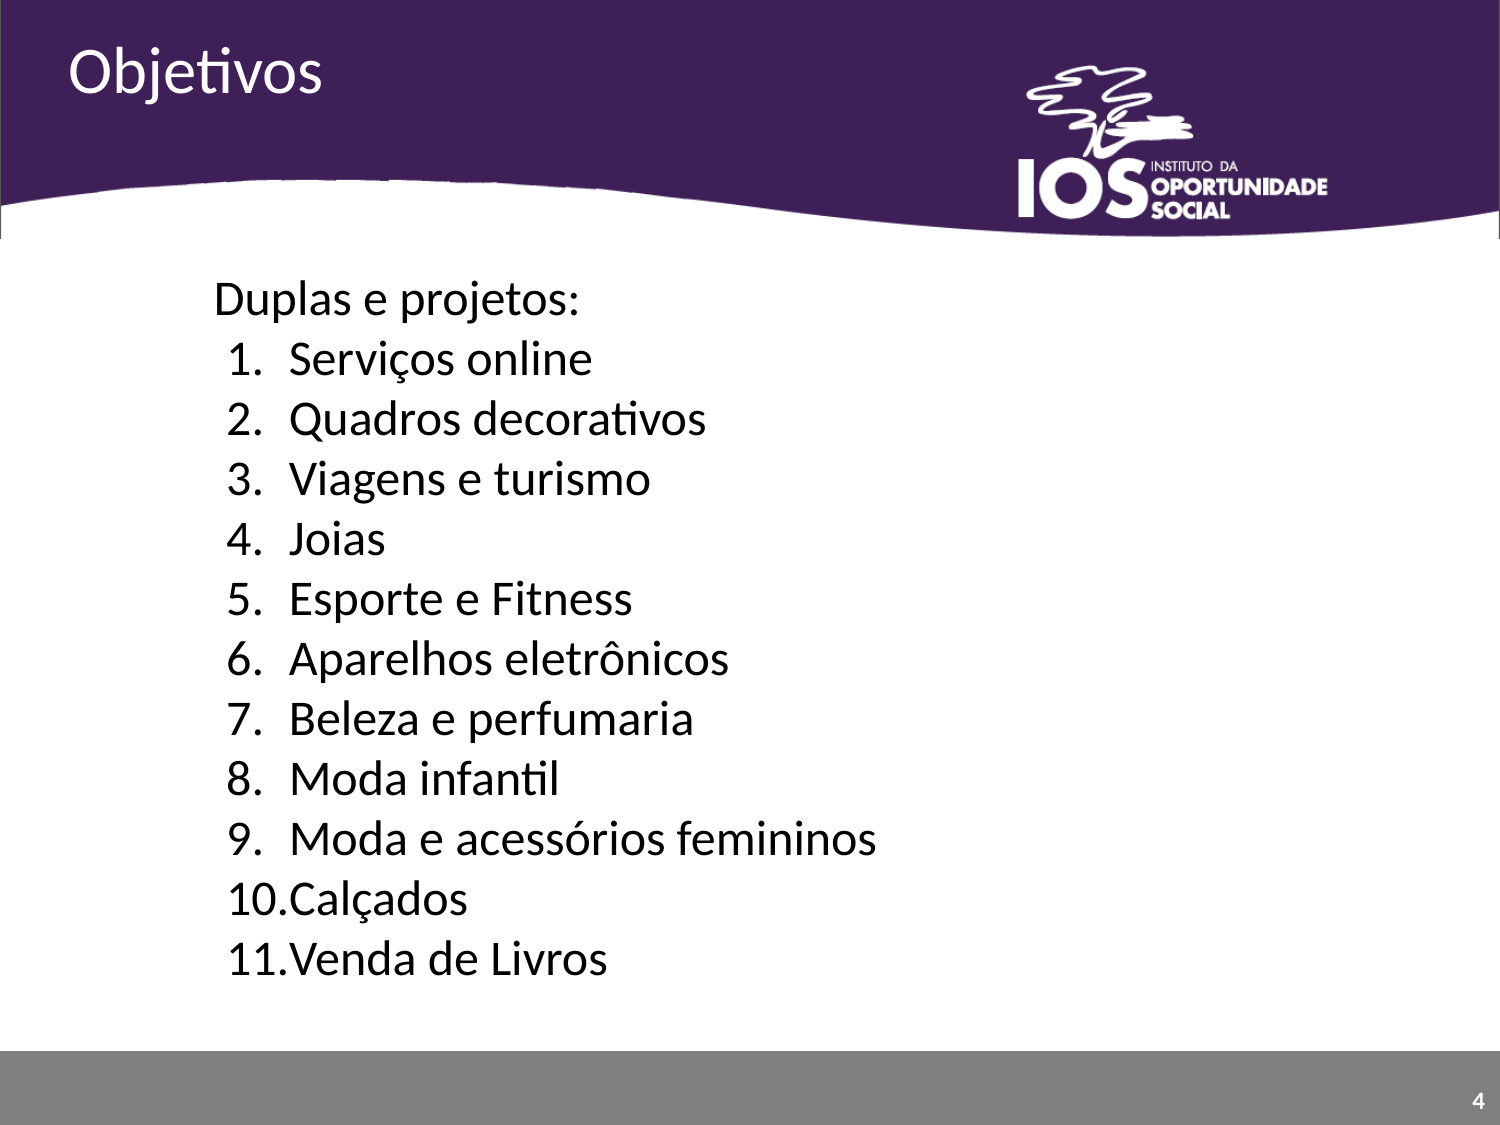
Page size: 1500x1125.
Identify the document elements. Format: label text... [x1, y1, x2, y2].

text_box Duplas e projetos: Serviços online Quadros decorativos Viagens e turismo Joias Esporte e Fitness Aparelhos eletrônicos Beleza e perfumaria Moda infantil Moda e acessórios femininos Calçados Venda de Livros [198, 257, 1251, 994]
slide_number ‹#› [1149, 1069, 1500, 1125]
picture [0, 0, 1500, 240]
text_box [0, 1051, 1500, 1125]
